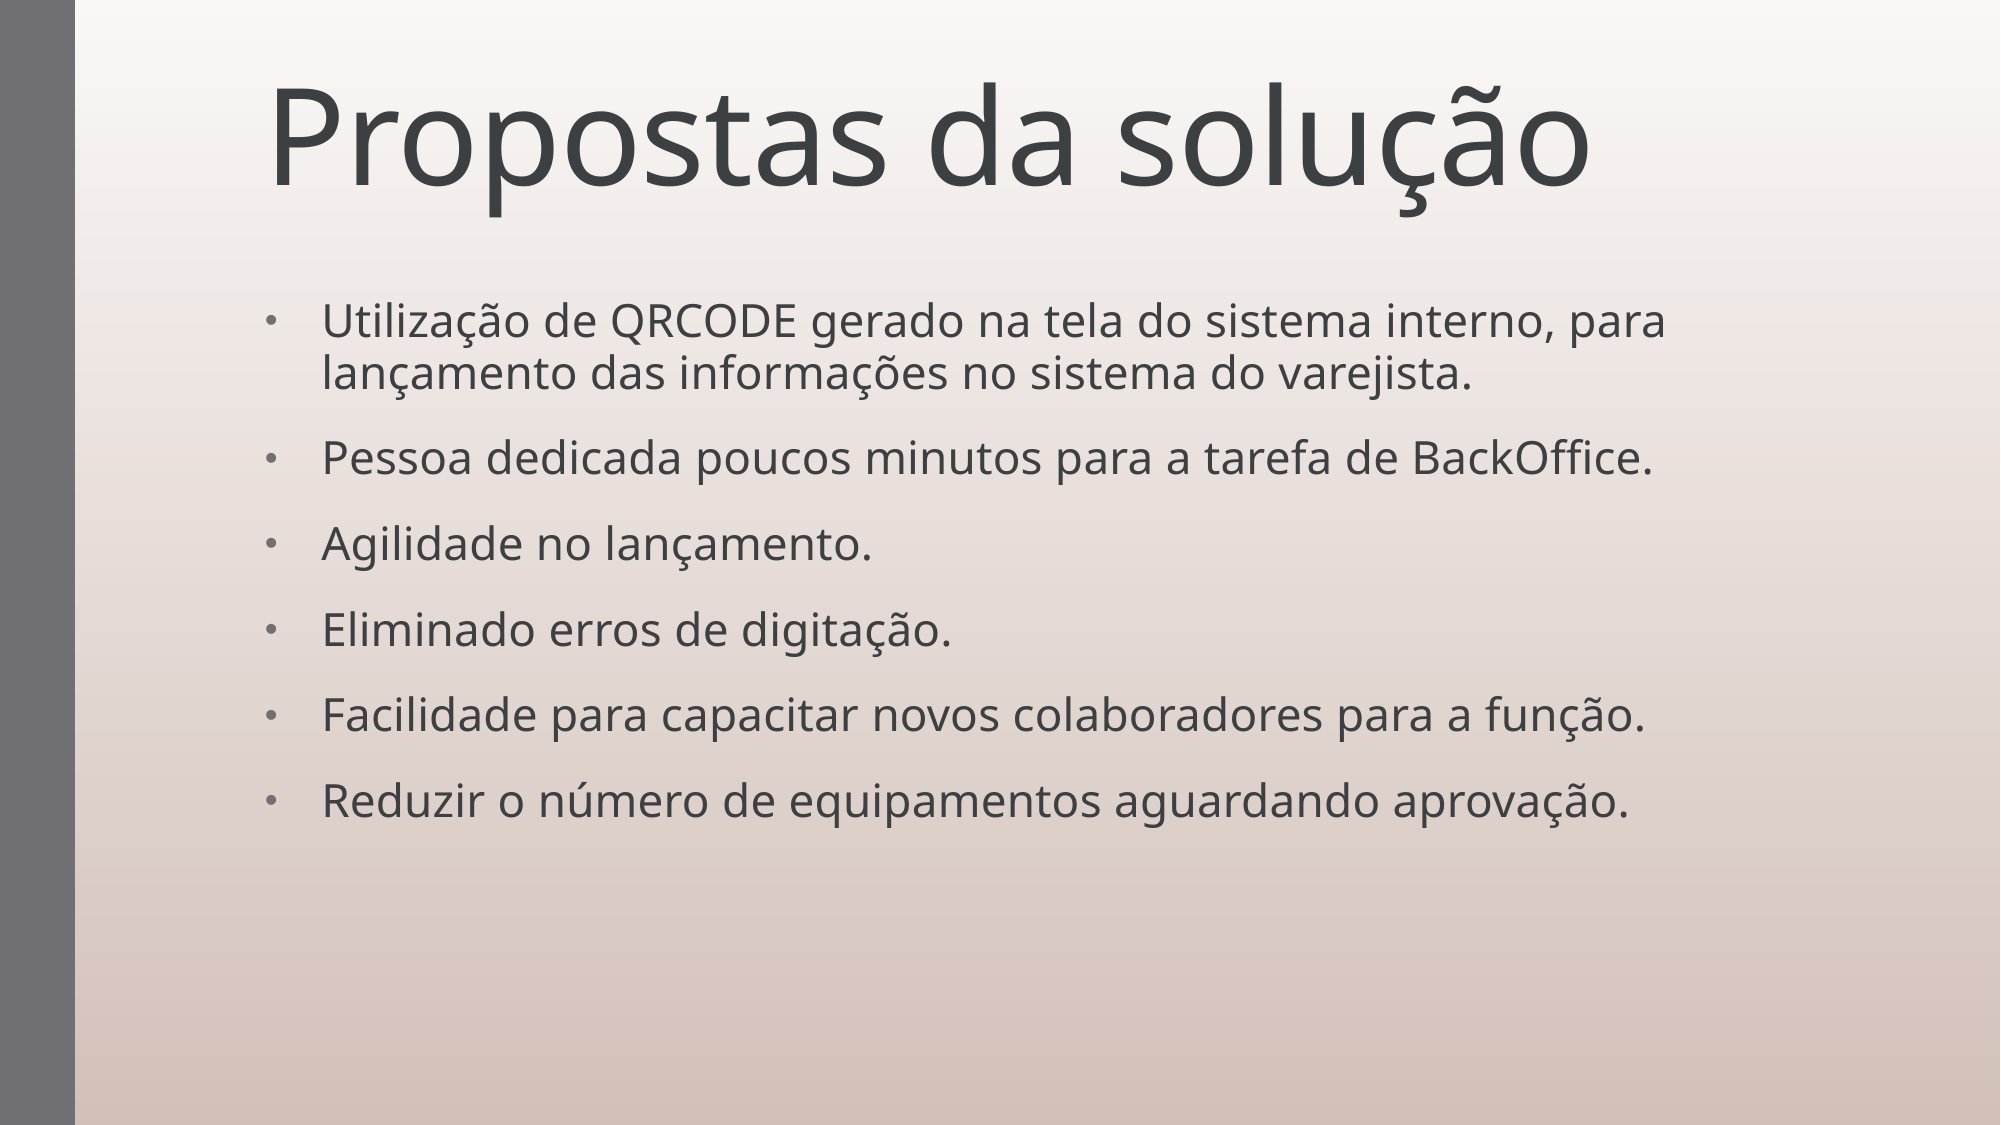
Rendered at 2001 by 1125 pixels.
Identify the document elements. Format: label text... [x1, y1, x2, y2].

title Propostas da solução [249, 66, 1750, 221]
subtitle Utilização de QRCODE gerado na tela do sistema interno, para lançamento das informações no sistema do varejista. Pessoa dedicada poucos minutos para a tarefa de BackOffice. Agilidade no lançamento. Eliminado erros de digitação. Facilidade para capacitar novos colaboradores para a função. Reduzir o número de equipamentos aguardando aprovação. [249, 287, 1750, 1059]
